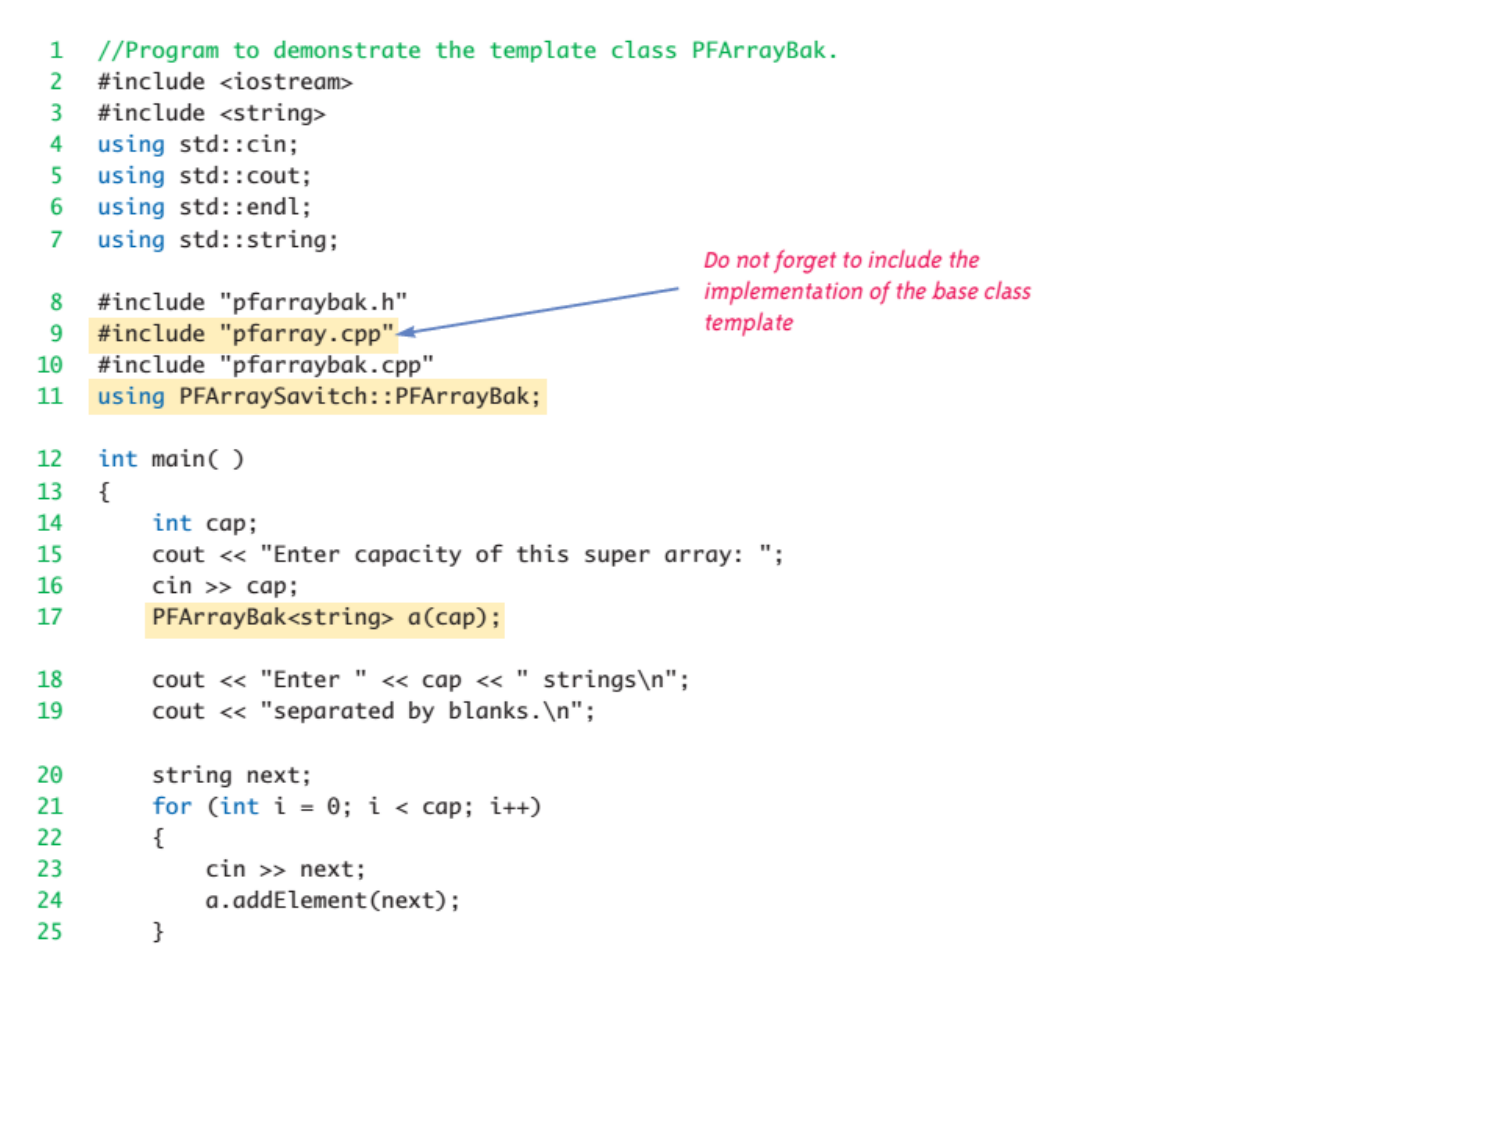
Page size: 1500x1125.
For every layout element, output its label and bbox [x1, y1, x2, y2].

picture [17, 30, 1115, 952]
